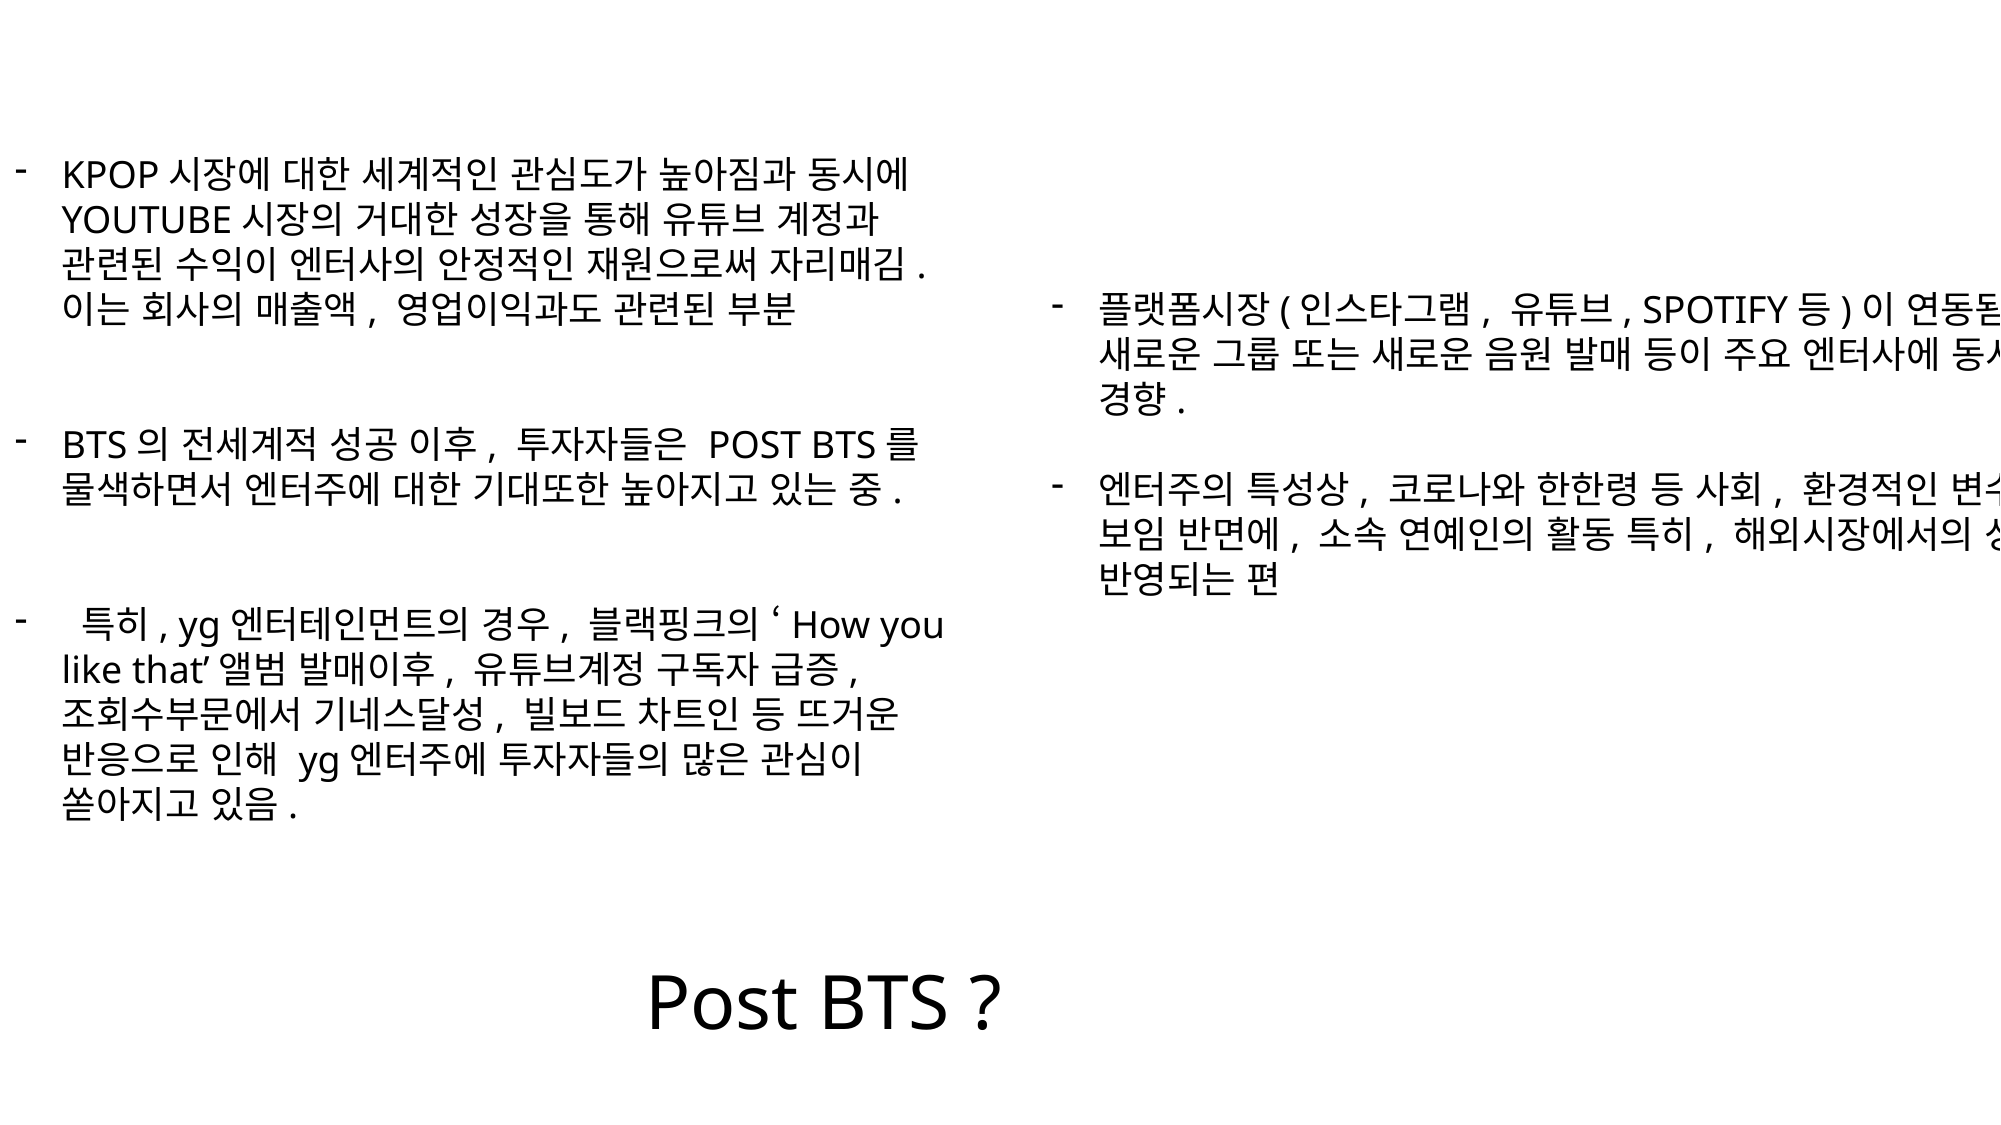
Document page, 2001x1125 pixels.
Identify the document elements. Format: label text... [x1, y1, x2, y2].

text_box KPOP시장에 대한 세계적인 관심도가 높아짐과 동시에 YOUTUBE시장의 거대한 성장을 통해 유튜브 계정과 관련된 수익이 엔터사의 안정적인 재원으로써 자리매김. 이는 회사의 매출액, 영업이익과도 관련된 부분 BTS의 전세계적 성공 이후, 투자자들은 POST BTS를 물색하면서 엔터주에 대한 기대또한 높아지고 있는 중. 특히, yg엔터테인먼트의 경우, 블랙핑크의 ‘How you like that’앨범 발매이후, 유튜브계정 구독자 급증, 조회수부문에서 기네스달성, 빌보드 차트인 등 뜨거운 반응으로 인해 yg엔터주에 투자자들의 많은 관심이 쏟아지고 있음. [0, 143, 1000, 834]
text_box Post BTS ? [630, 947, 1215, 1053]
text_box 플랫폼시장(인스타그램, 유튜브, SPOTIFY등)이 연동됨에 따라 각 엔터사의 새로운 그룹 또는 새로운 음원 발매 등이 주요 엔터사에 동시에 영향을 미치는 경향. 엔터주의 특성상, 코로나와 한한령 등 사회, 환경적인 변수에 취약한 측면을 보임 반면에, 소속 연예인의 활동 특히, 해외시장에서의 성과가 주가에 즉시 반영되는 편 [1036, 279, 2000, 654]
